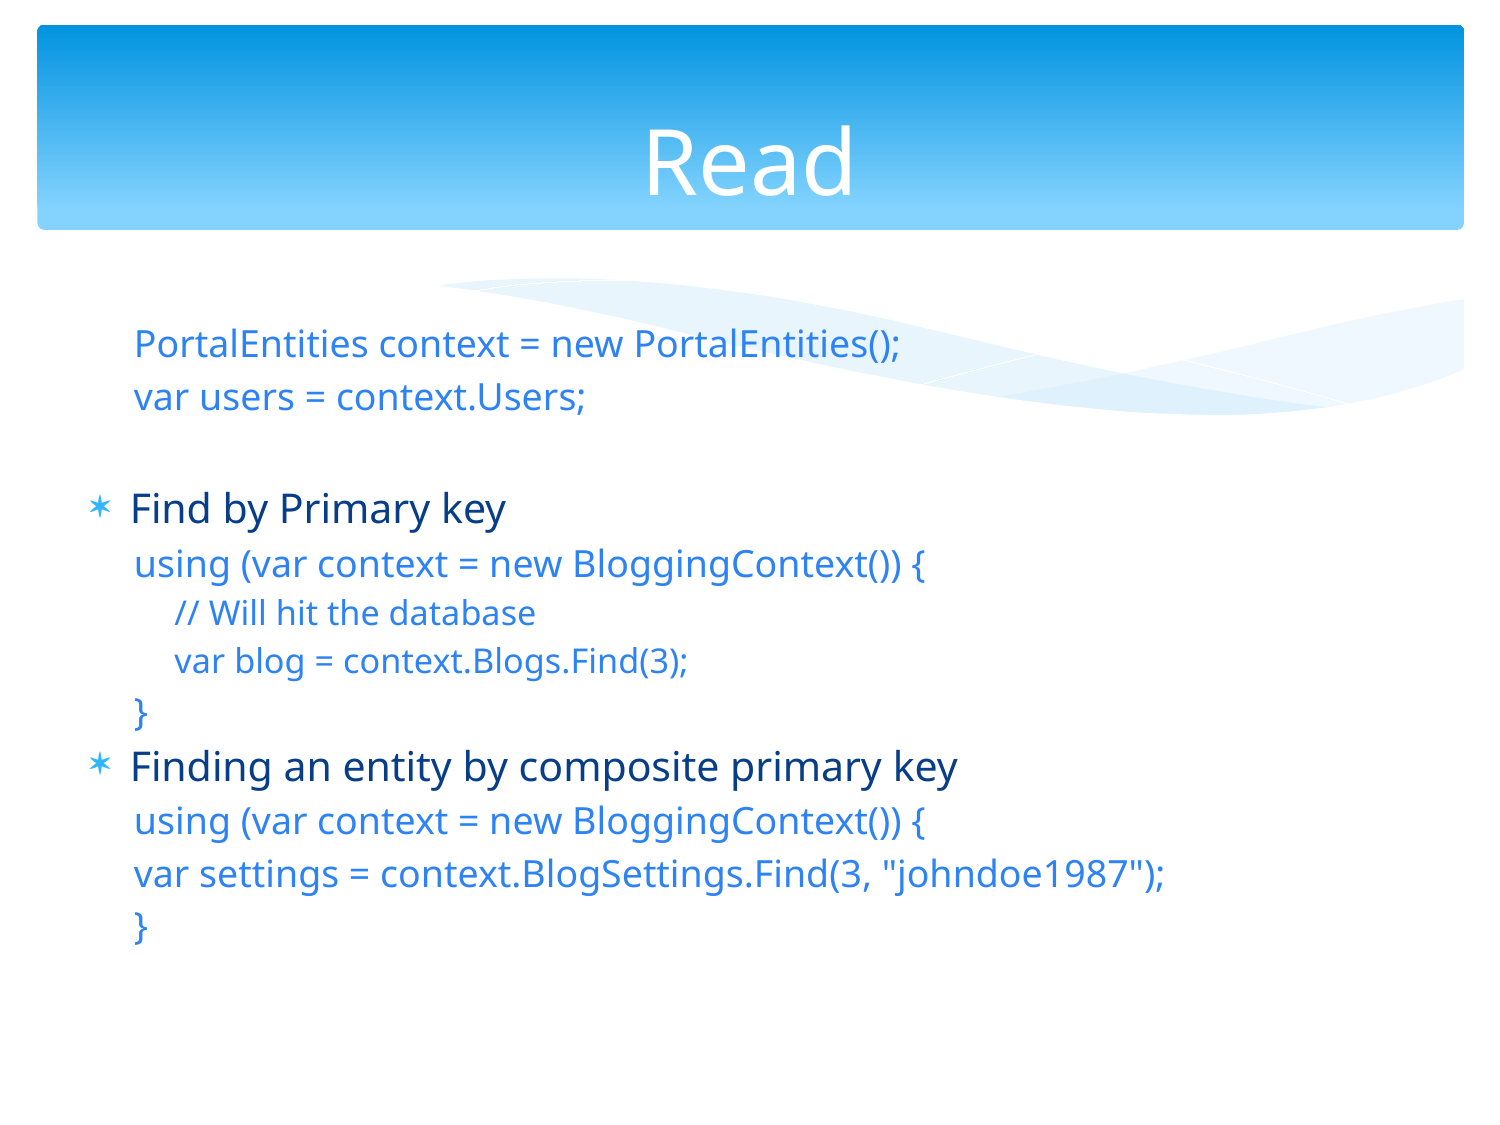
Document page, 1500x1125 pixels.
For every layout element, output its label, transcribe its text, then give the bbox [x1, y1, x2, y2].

list PortalEntities context = new PortalEntities(); var users = context.Users; Find by Primary key using (var context = new BloggingContext()) { // Will hit the database var blog = context.Blogs.Find(3); } Finding an entity by composite primary key using (var context = new BloggingContext()) { var settings = context.BlogSettings.Find(3, "johndoe1987"); } [75, 312, 1438, 1005]
title Read [75, 55, 1425, 261]
